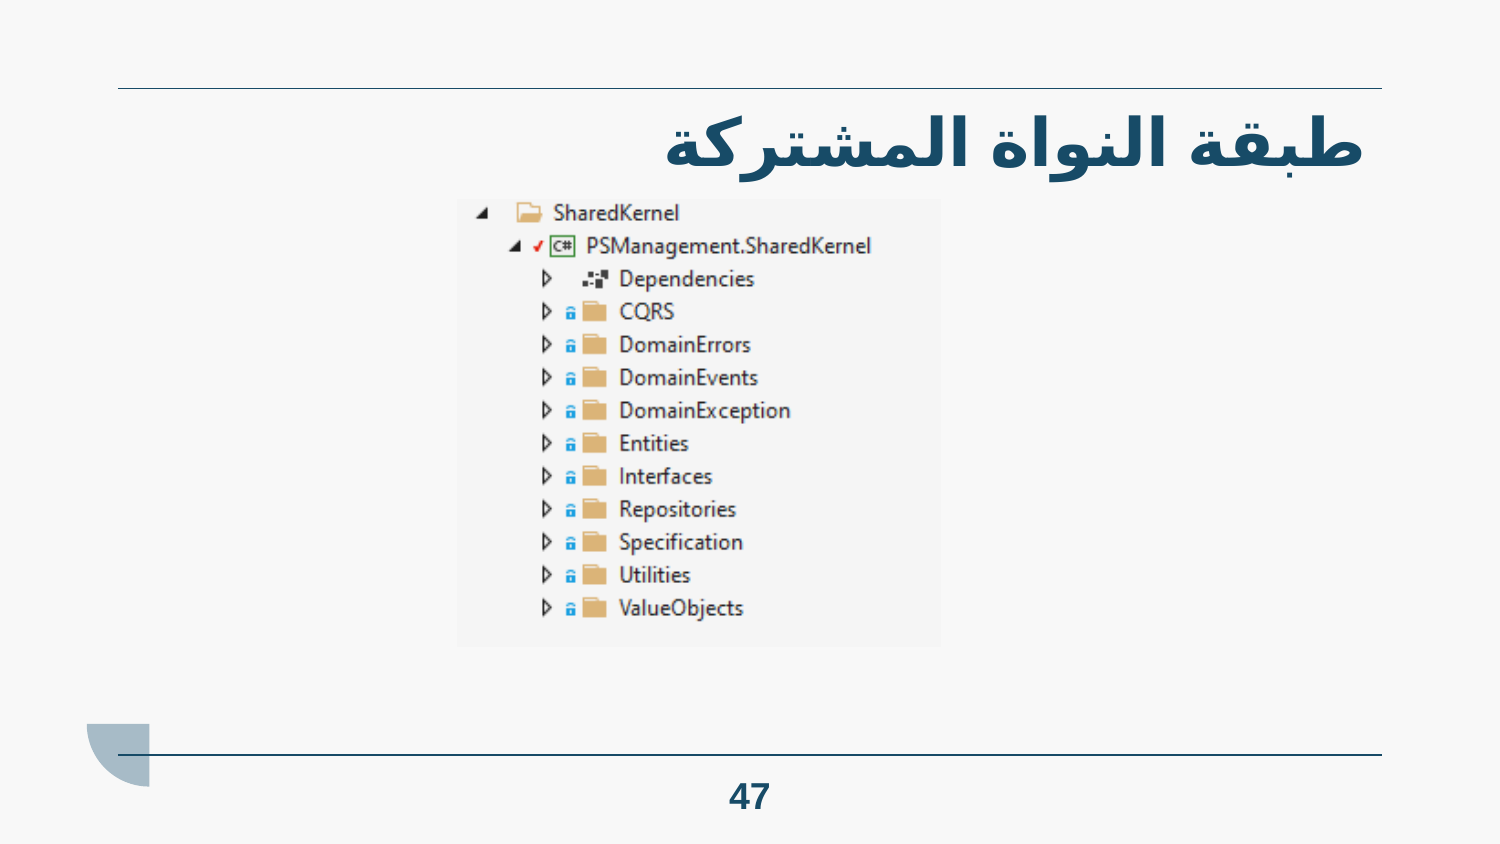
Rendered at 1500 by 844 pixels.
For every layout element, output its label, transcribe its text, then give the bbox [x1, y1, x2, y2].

title طبقة النواة المشتركة [118, 85, 1382, 170]
picture [457, 199, 941, 647]
text_box 47 [698, 758, 801, 831]
